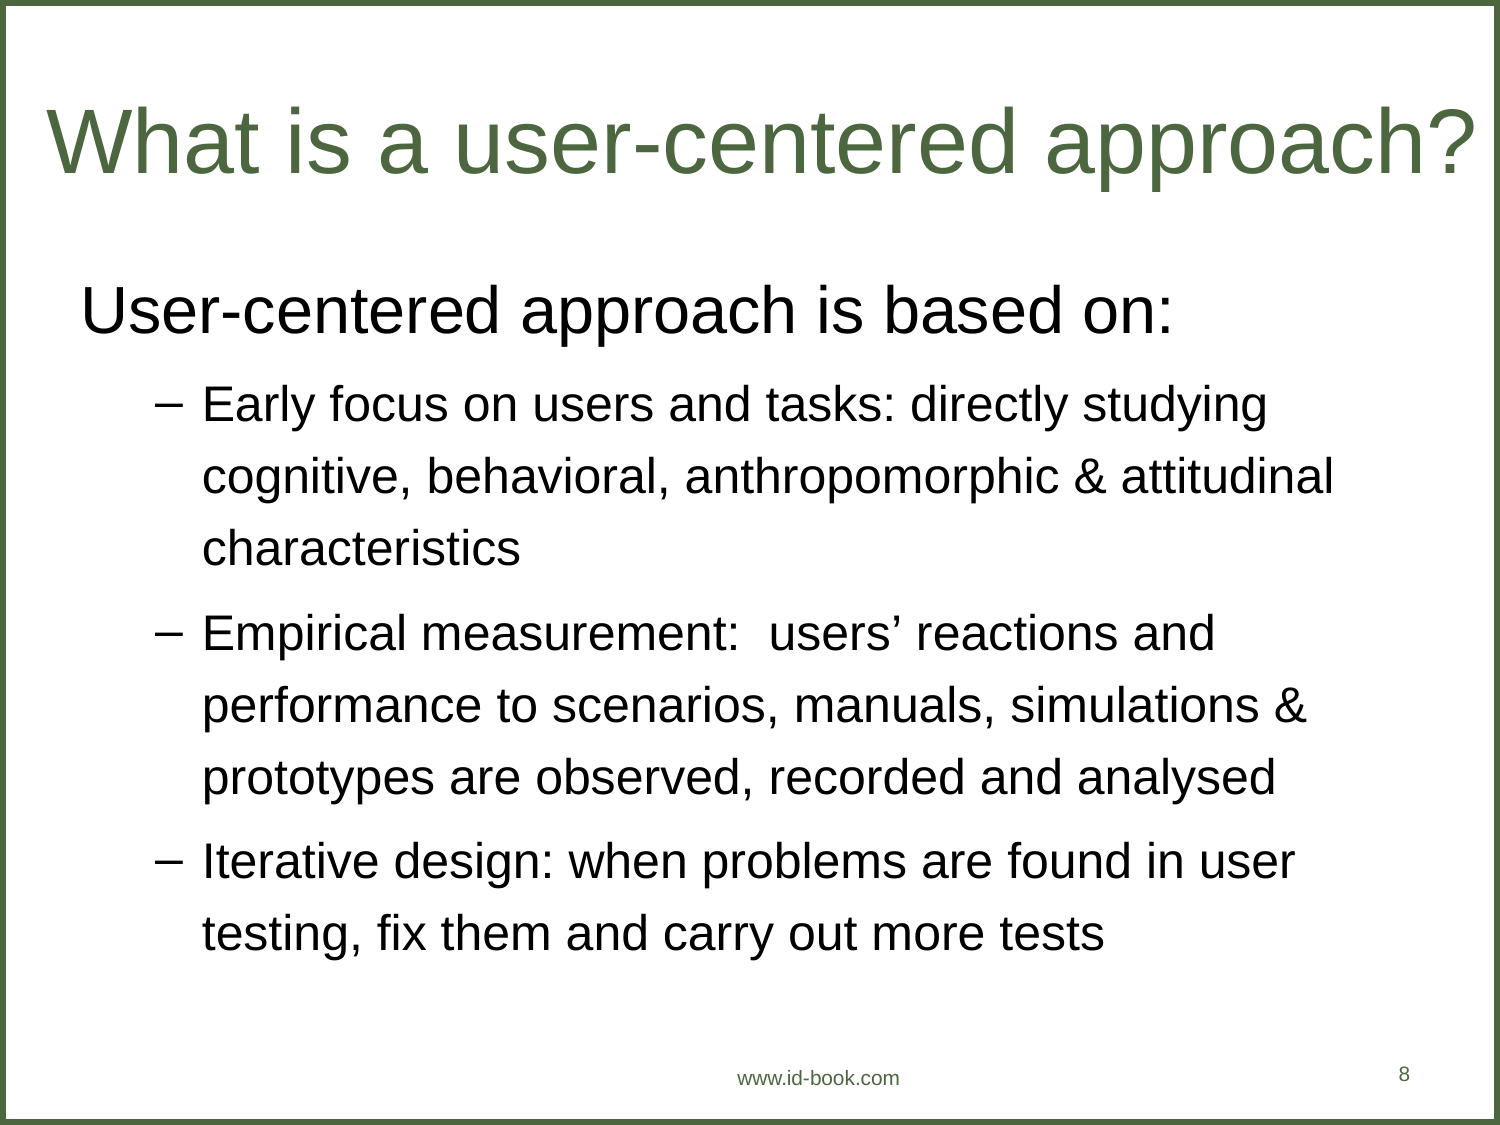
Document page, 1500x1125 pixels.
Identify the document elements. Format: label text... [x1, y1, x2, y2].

list User-centered approach is based on: Early focus on users and tasks: directly studying cognitive, behavioral, anthropomorphic & attitudinal characteristics Empirical measurement: users’ reactions and performance to scenarios, manuals, simulations & prototypes are observed, recorded and analysed Iterative design: when problems are found in user testing, fix them and carry out more tests [64, 243, 1415, 1024]
slide_number 8 [1074, 1042, 1425, 1103]
title What is a user-centered approach? [27, 42, 1499, 231]
footer www.id-book.com [643, 1046, 994, 1107]
